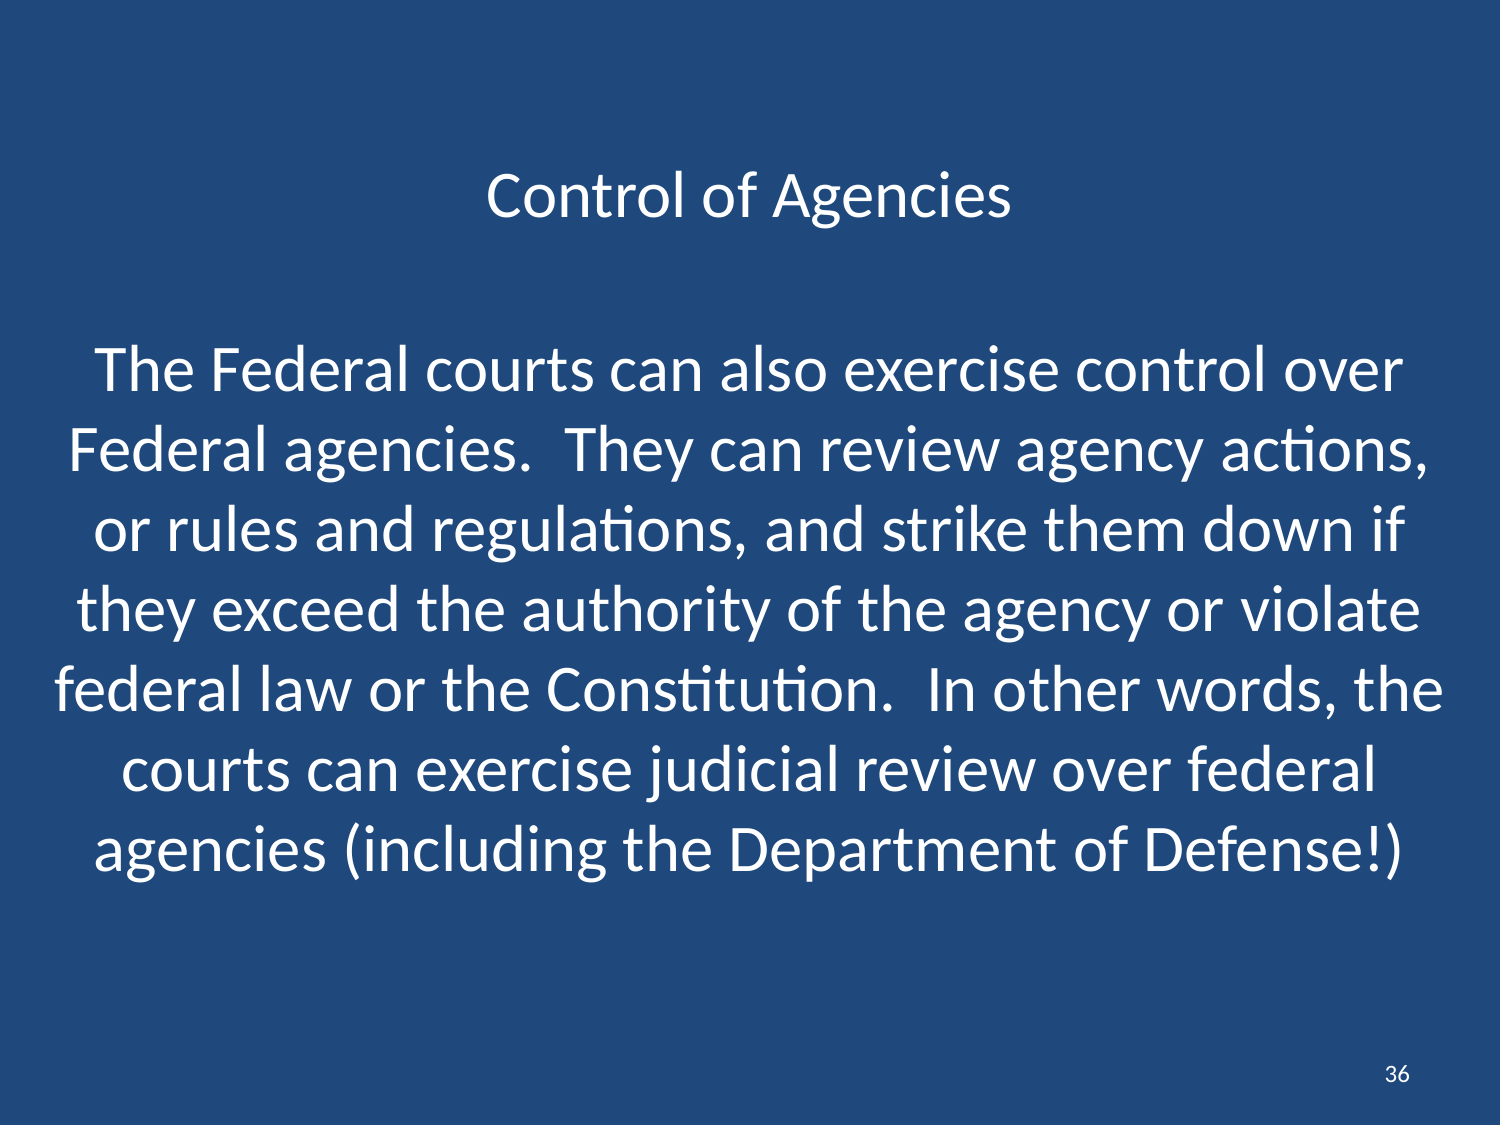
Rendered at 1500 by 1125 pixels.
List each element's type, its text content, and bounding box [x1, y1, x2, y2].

subtitle Control of Agencies The Federal courts can also exercise control over Federal agencies. They can review agency actions, or rules and regulations, and strike them down if they exceed the authority of the agency or violate federal law or the Constitution. In other words, the courts can exercise judicial review over federal agencies (including the Department of Defense!) [37, 49, 1463, 1088]
slide_number 36 [1074, 1042, 1425, 1103]
